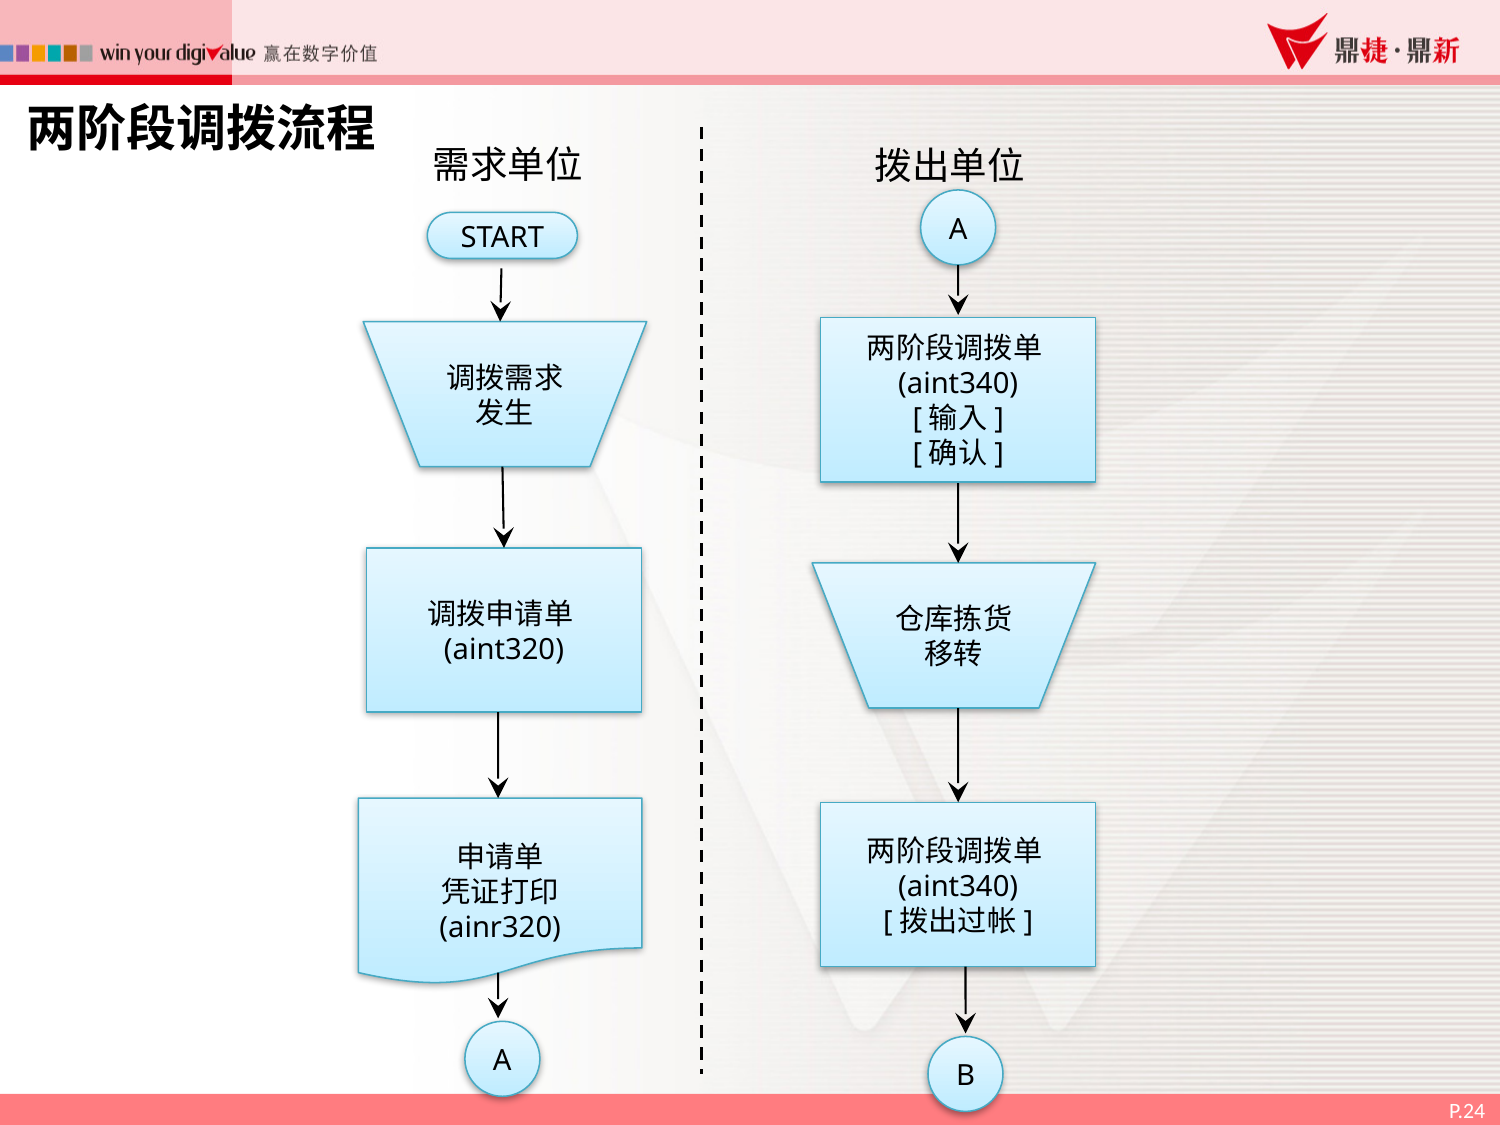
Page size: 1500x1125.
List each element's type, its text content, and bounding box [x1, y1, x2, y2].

text_box A [464, 1020, 541, 1098]
picture [0, 0, 1500, 1093]
text_box 拨出单位 [860, 134, 1080, 195]
text_box [487, 777, 509, 799]
text_box [487, 997, 509, 1019]
text_box [490, 300, 512, 322]
text_box A [919, 195, 997, 266]
text_box 调拨申请单(aint320) [366, 547, 642, 713]
text_box 申请单 凭证打印 (ainr320) [357, 797, 643, 984]
text_box 调拨需求发生 [362, 320, 648, 468]
text_box 两阶段调拨单(aint340) [输入] [确认] [820, 317, 1096, 483]
text_box 两阶段调拨单(aint340) [拨出过帐] [820, 802, 1096, 967]
text_box [947, 294, 969, 315]
text_box [493, 527, 514, 548]
text_box [947, 542, 969, 563]
text_box [947, 781, 969, 803]
text_box 需求单位 [417, 133, 638, 193]
text_box START [426, 211, 579, 260]
text_box 两阶段调拨流程 [11, 89, 638, 164]
text_box [955, 1012, 976, 1034]
text_box B [927, 1035, 1004, 1113]
text_box 仓库拣货移转 [811, 562, 1097, 709]
